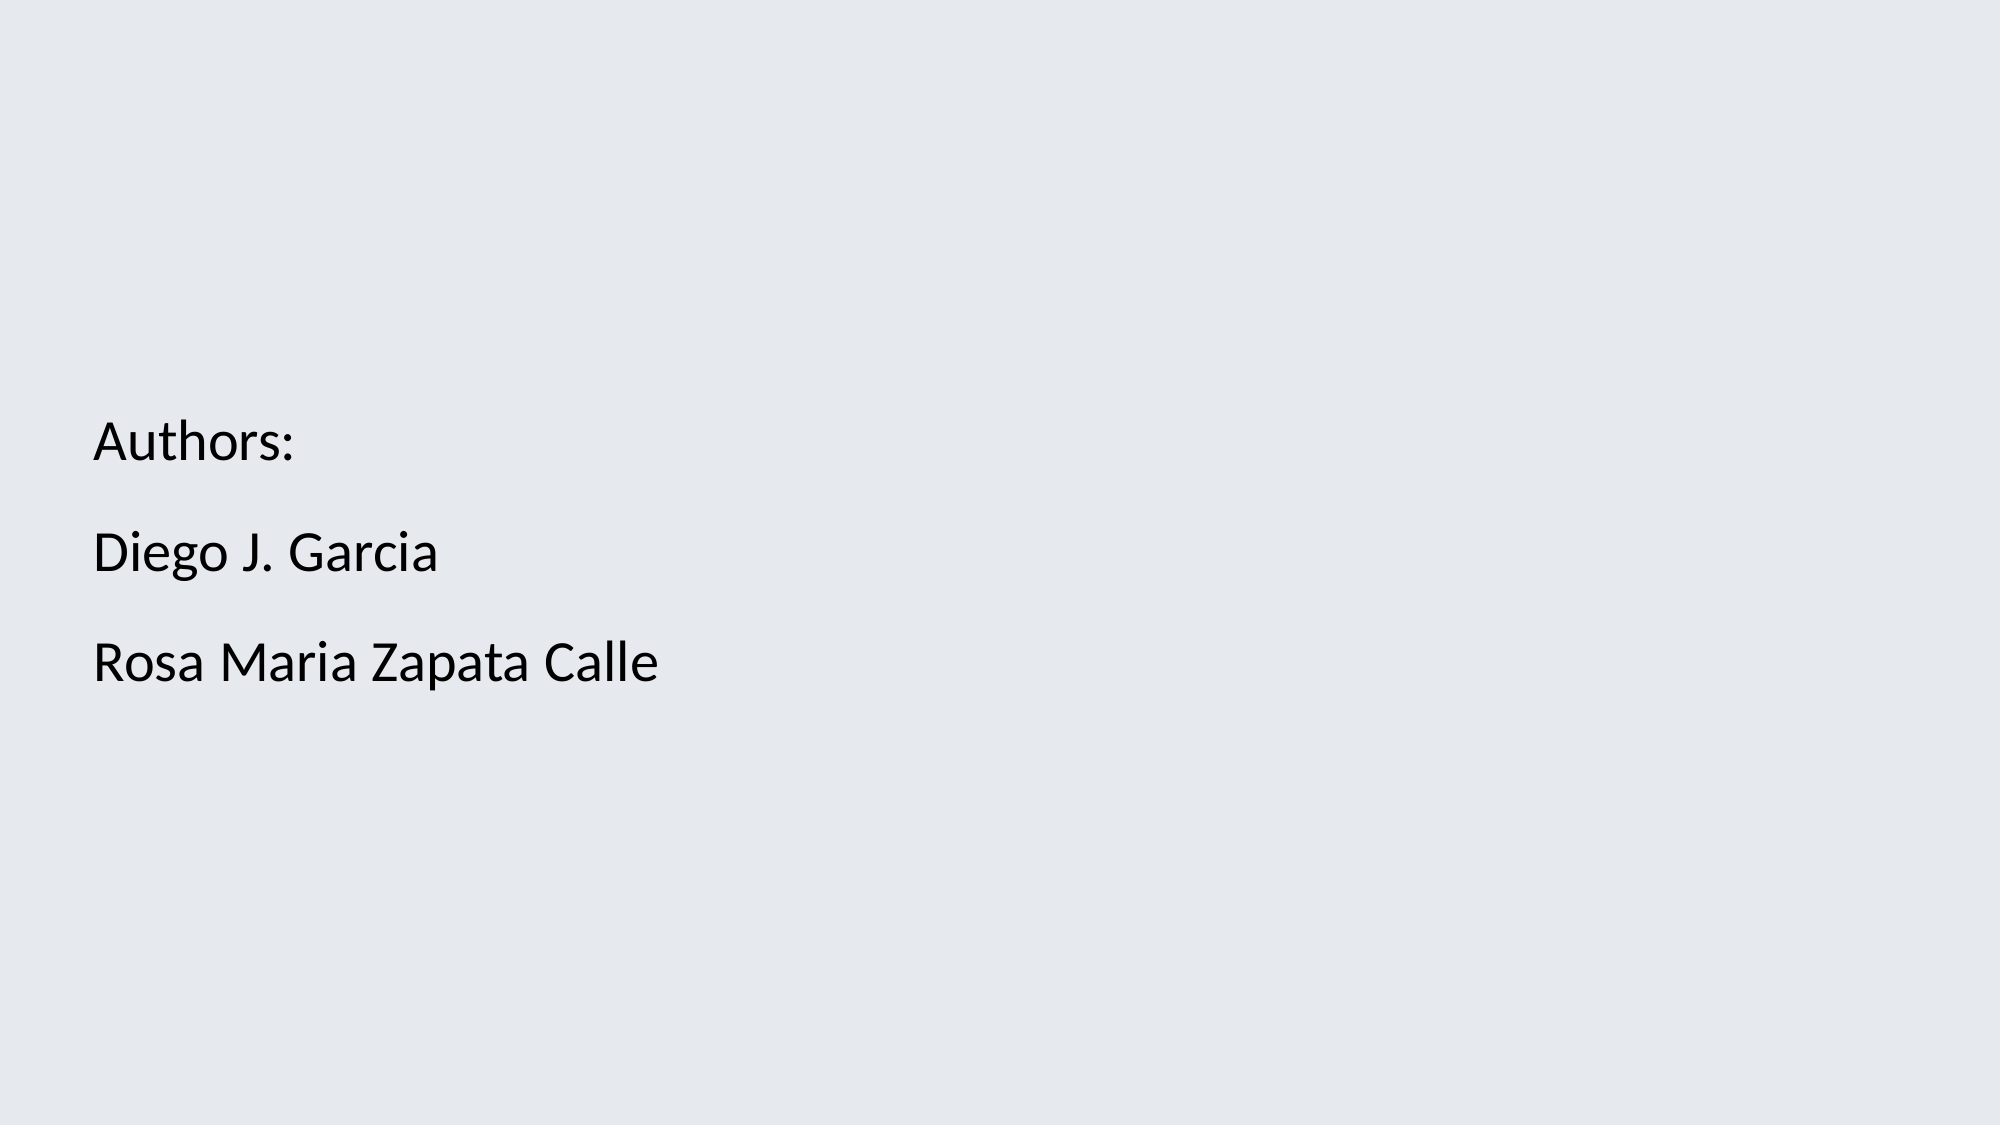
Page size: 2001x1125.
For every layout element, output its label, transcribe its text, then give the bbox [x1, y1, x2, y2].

list Authors: Diego J. Garcia Rosa Maria Zapata Calle [56, 410, 1857, 598]
